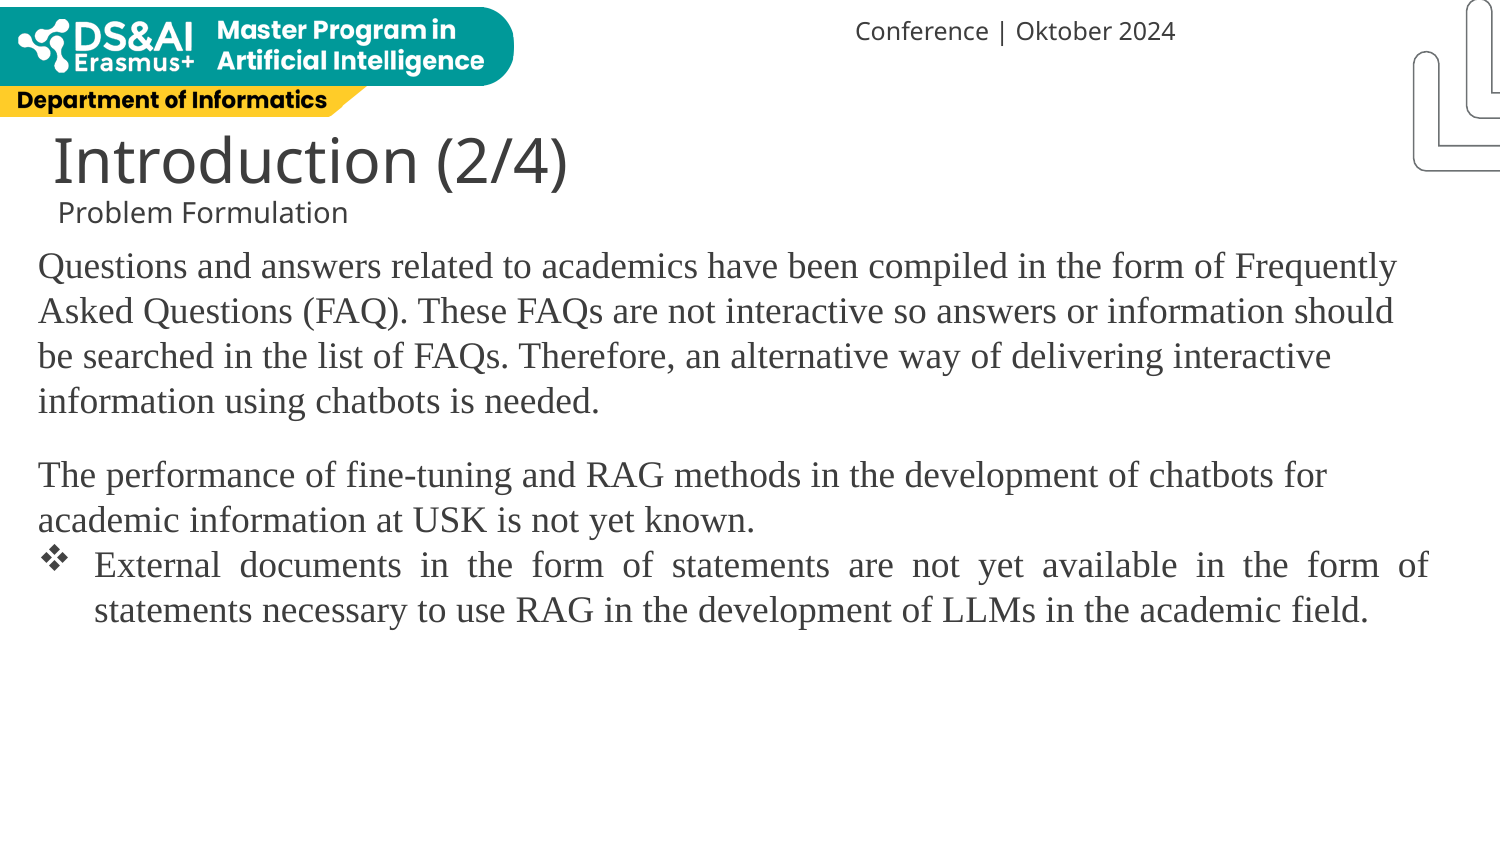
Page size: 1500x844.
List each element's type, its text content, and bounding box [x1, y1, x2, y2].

list Questions and answers related to academics have been compiled in the form of Frequently Asked Questions (FAQ). These FAQs are not interactive so answers or information should be searched in the list of FAQs. Therefore, an alternative way of delivering interactive information using chatbots is needed. The performance of fine-tuning and RAG methods in the development of chatbots for academic information at USK is not yet known. External documents in the form of statements are not yet available in the form of statements necessary to use RAG in the development of LLMs in the academic field. [22, 225, 1447, 826]
picture [0, 7, 514, 117]
text_box Conference | Oktober 2024 [855, 13, 1408, 46]
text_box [1413, 0, 1500, 172]
text_box Problem Formulation [42, 179, 514, 236]
title Introduction (2/4) [38, 106, 1303, 191]
